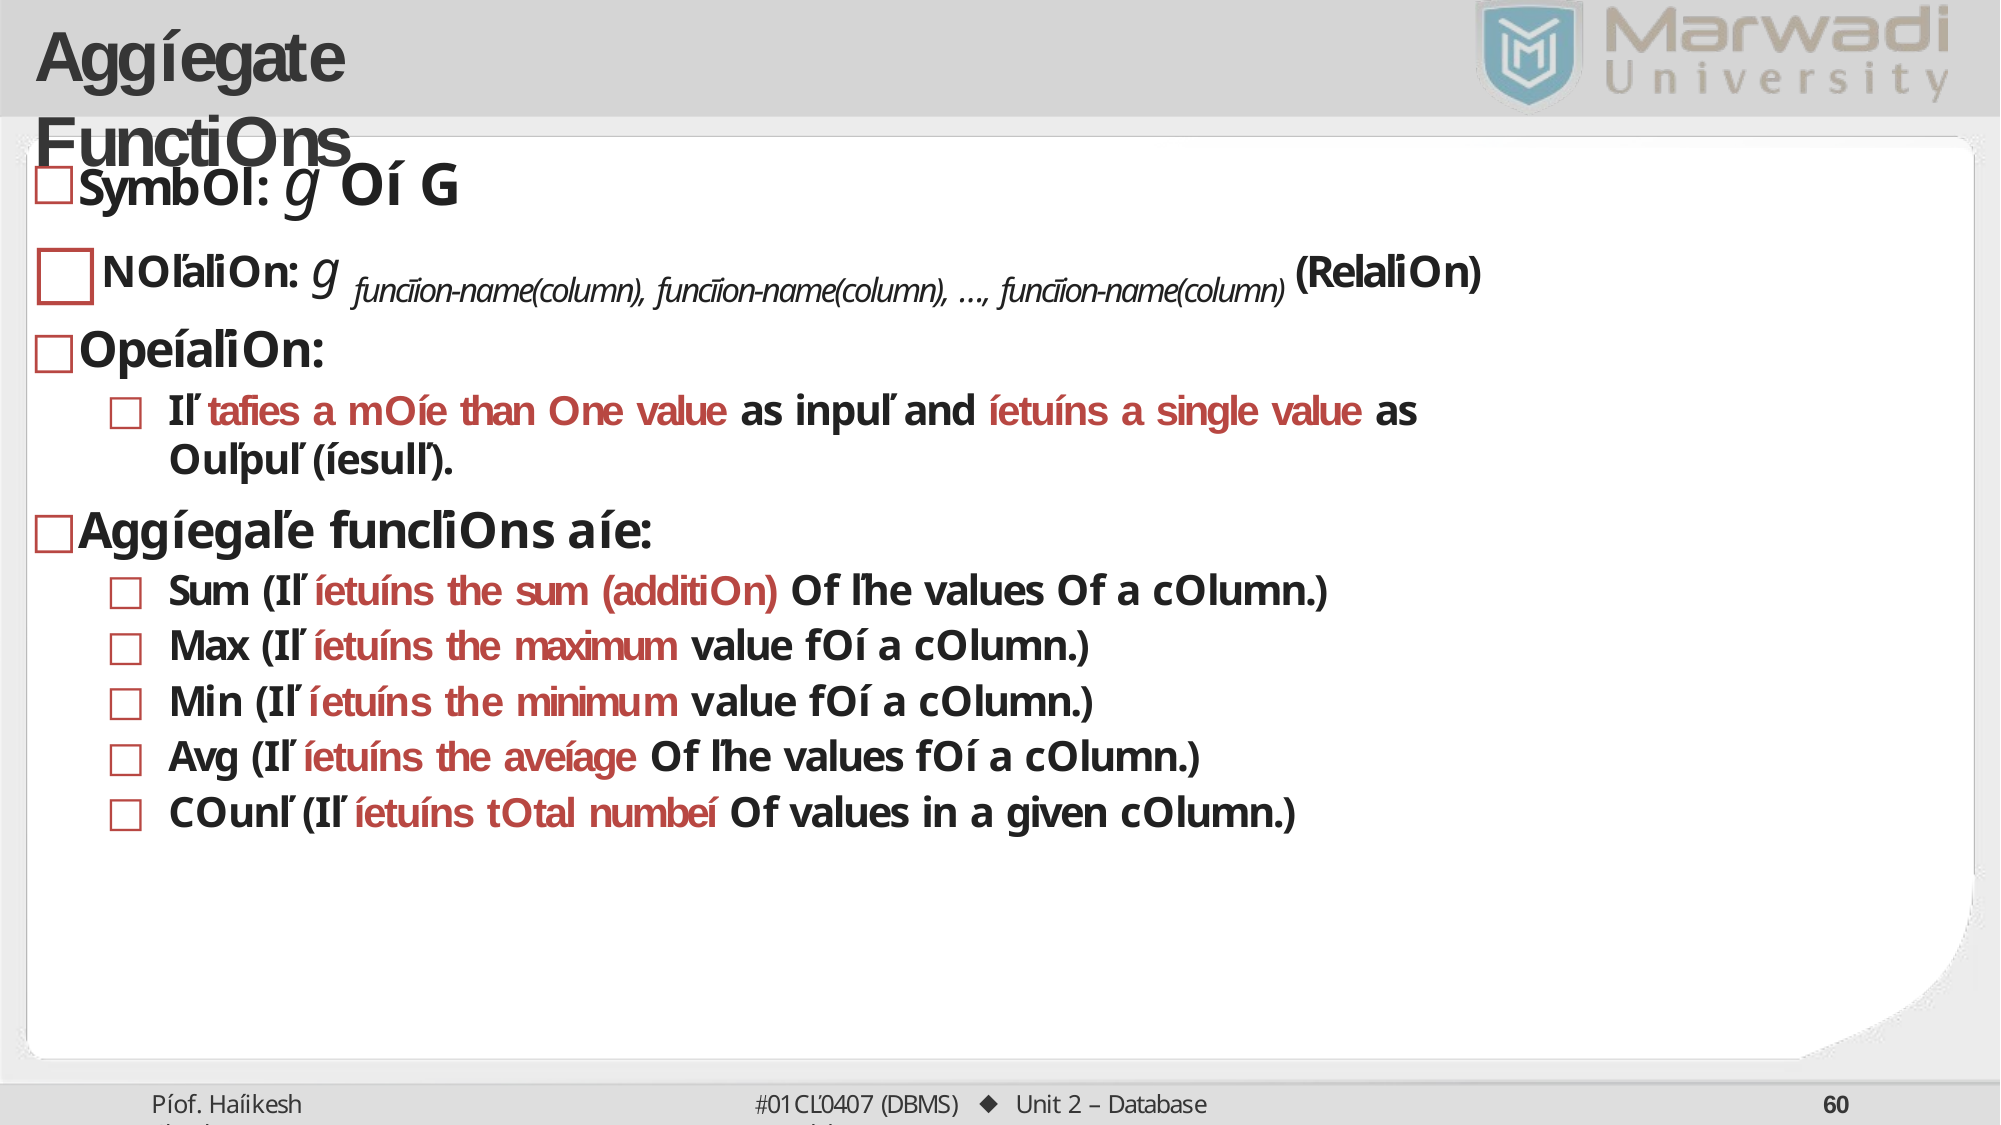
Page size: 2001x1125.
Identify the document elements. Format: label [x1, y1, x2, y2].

footer [765, 1084, 1248, 1125]
text_box [0, 0, 2000, 836]
slide_number [149, 1087, 383, 1125]
slide_number [1816, 1087, 1855, 1125]
title [32, 8, 625, 199]
picture [0, 117, 2000, 1086]
picture [755, 1095, 765, 1114]
